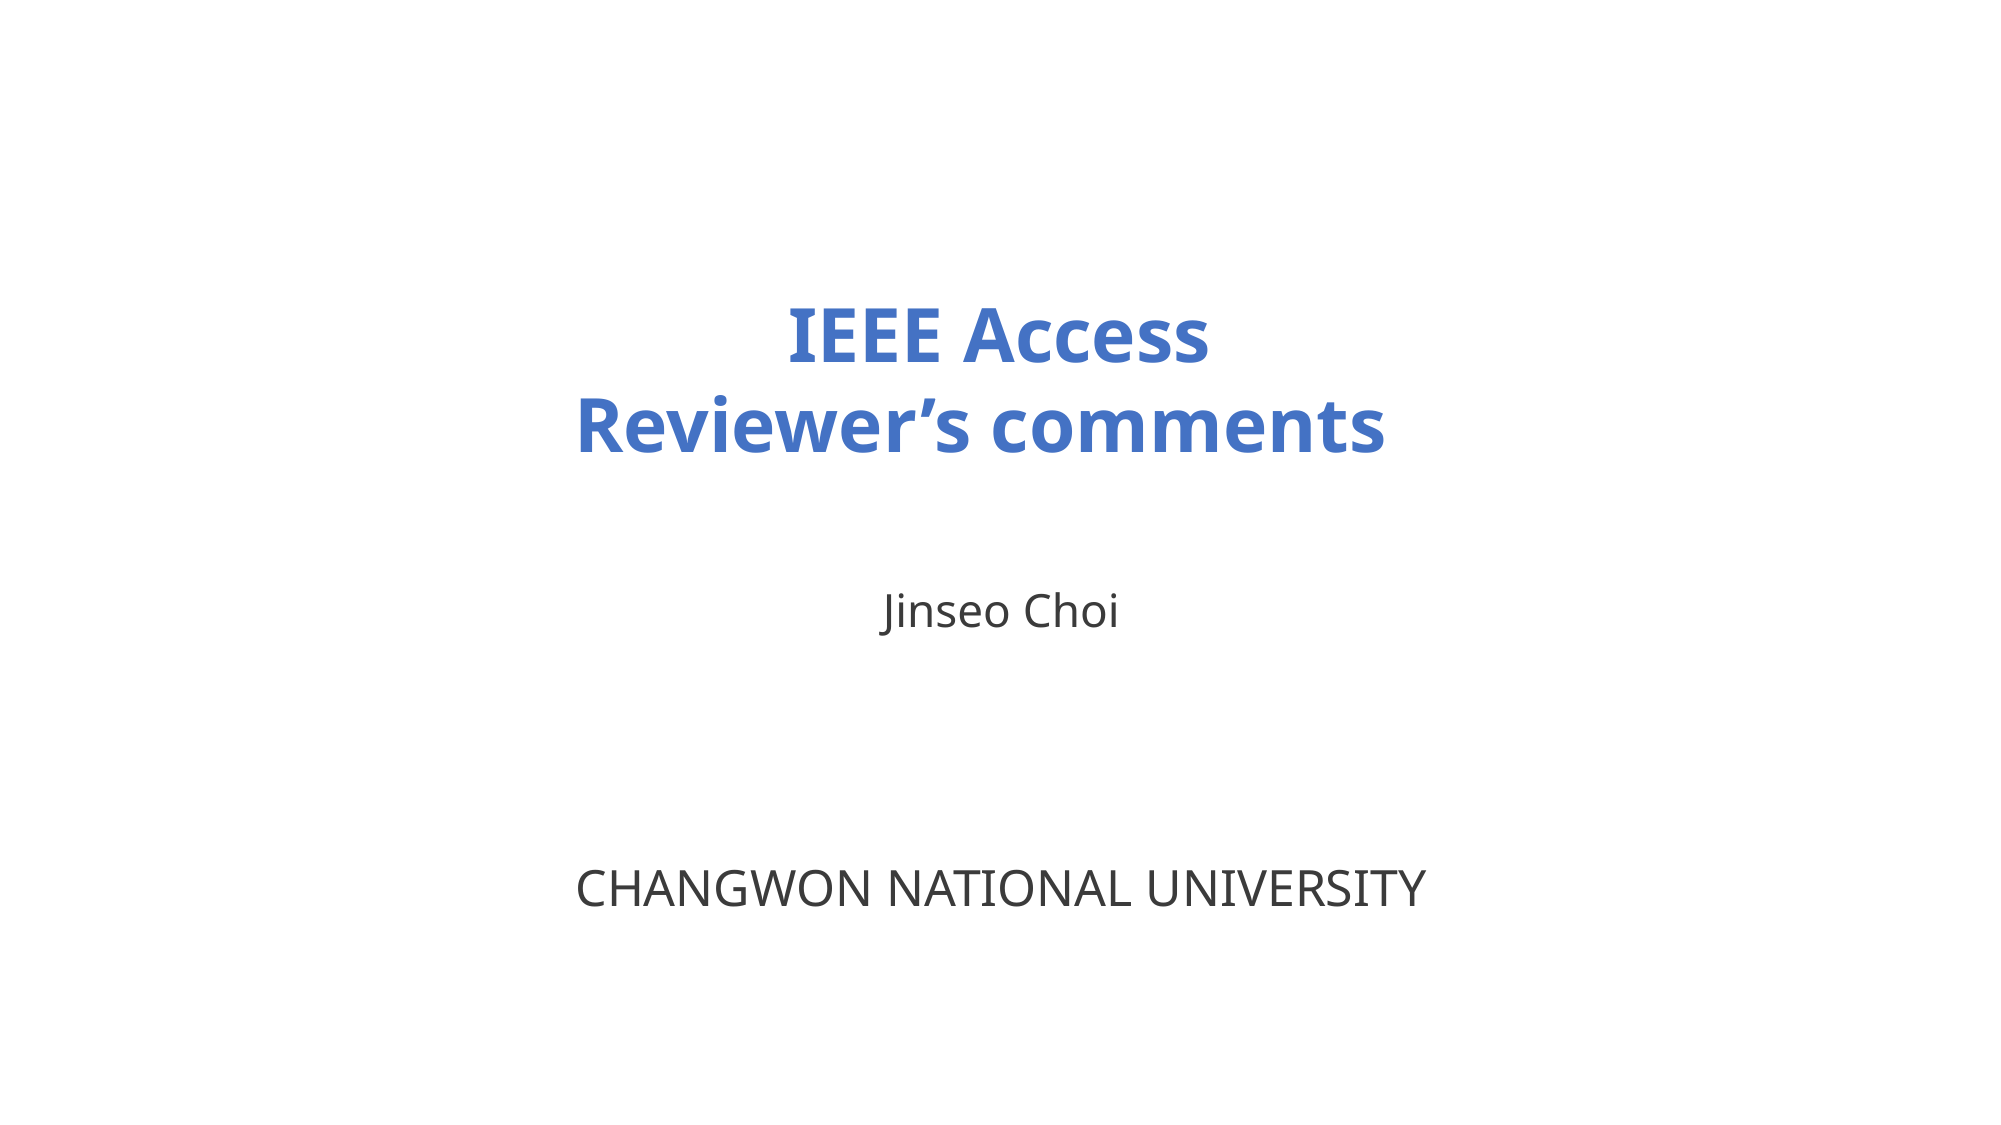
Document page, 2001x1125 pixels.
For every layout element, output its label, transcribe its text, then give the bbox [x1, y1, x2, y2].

text_box Jinseo Choi [124, 574, 1878, 644]
text_box CHANGWON NATIONAL UNIVERSITY [496, 859, 1506, 924]
text_box IEEE Access Reviewer’s comments [233, 287, 1767, 468]
